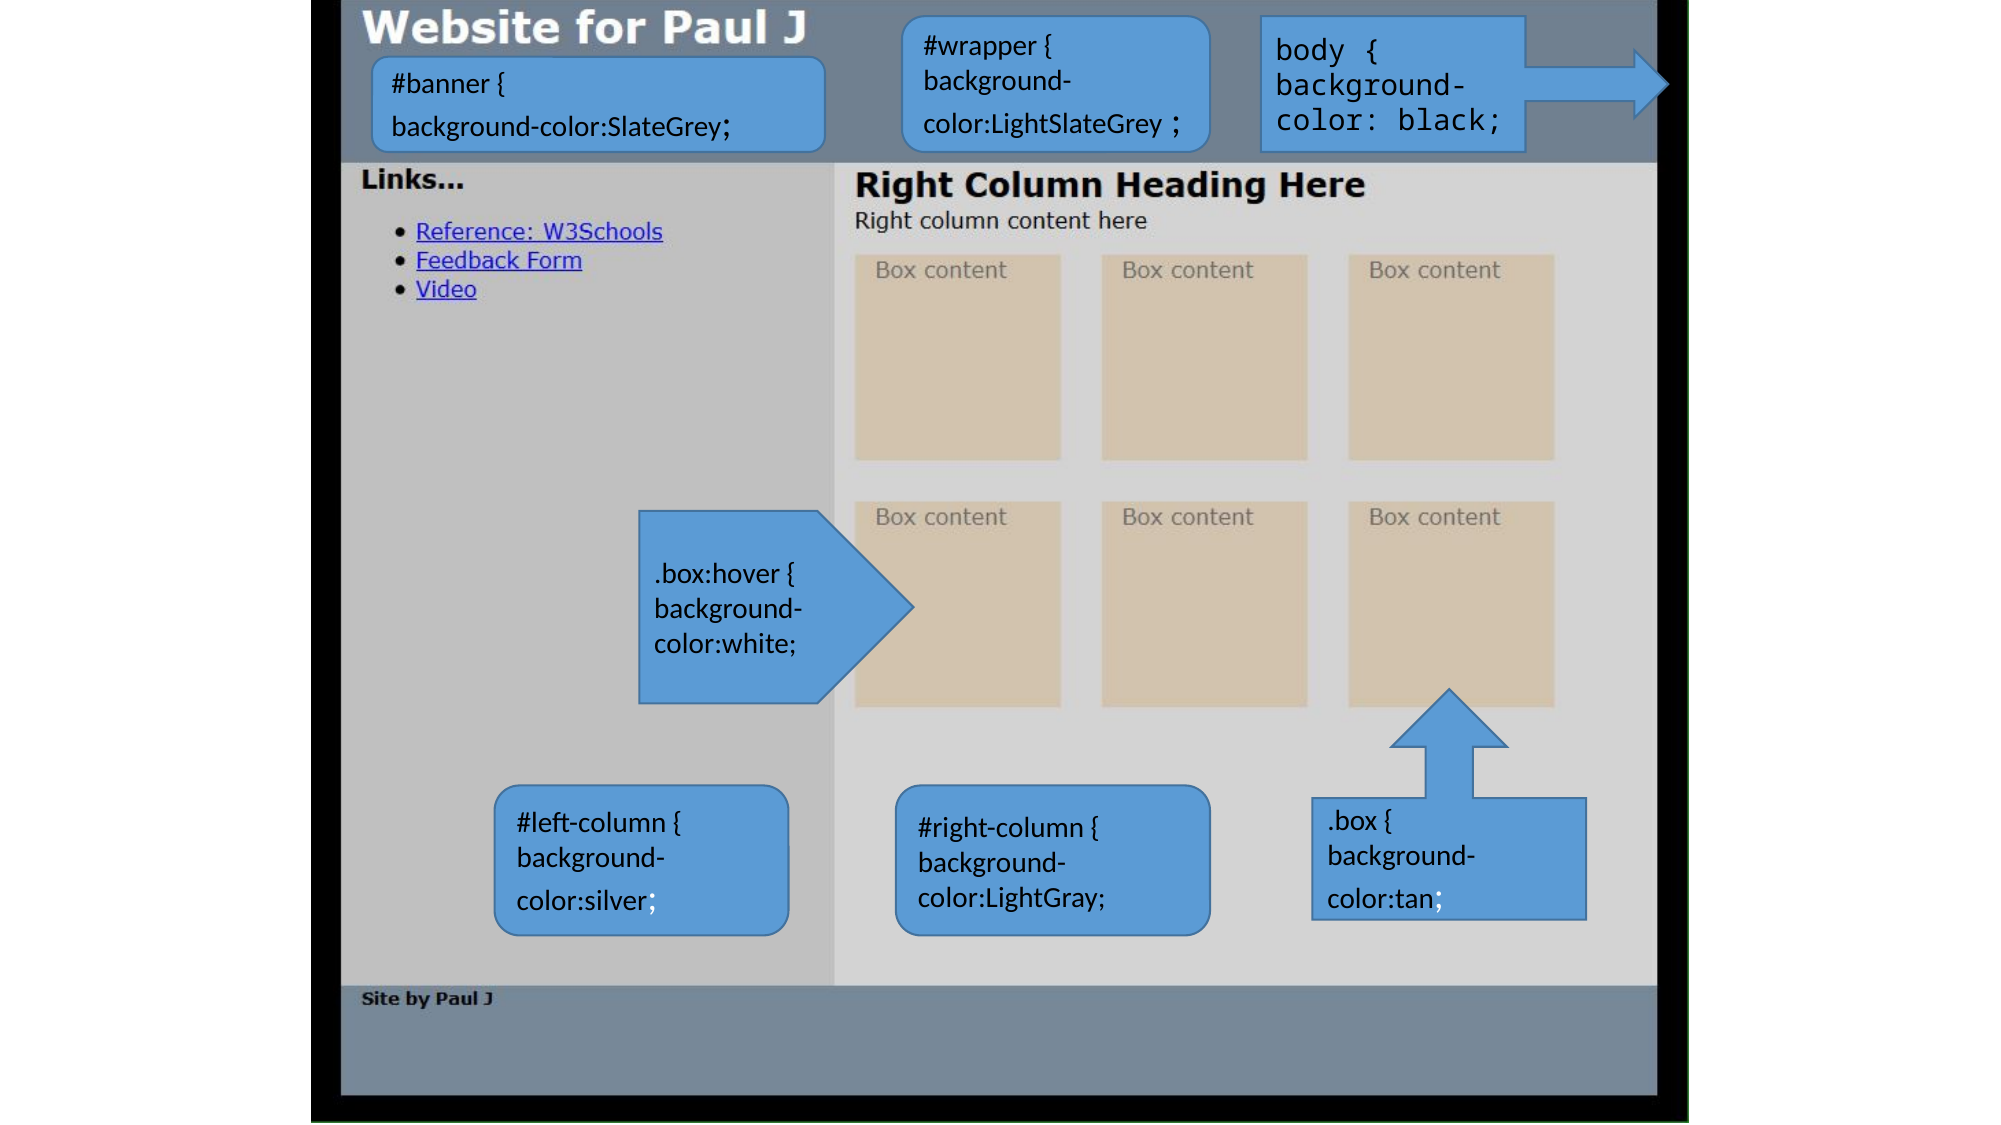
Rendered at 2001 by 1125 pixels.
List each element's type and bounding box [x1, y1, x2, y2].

picture [311, 0, 1689, 1123]
